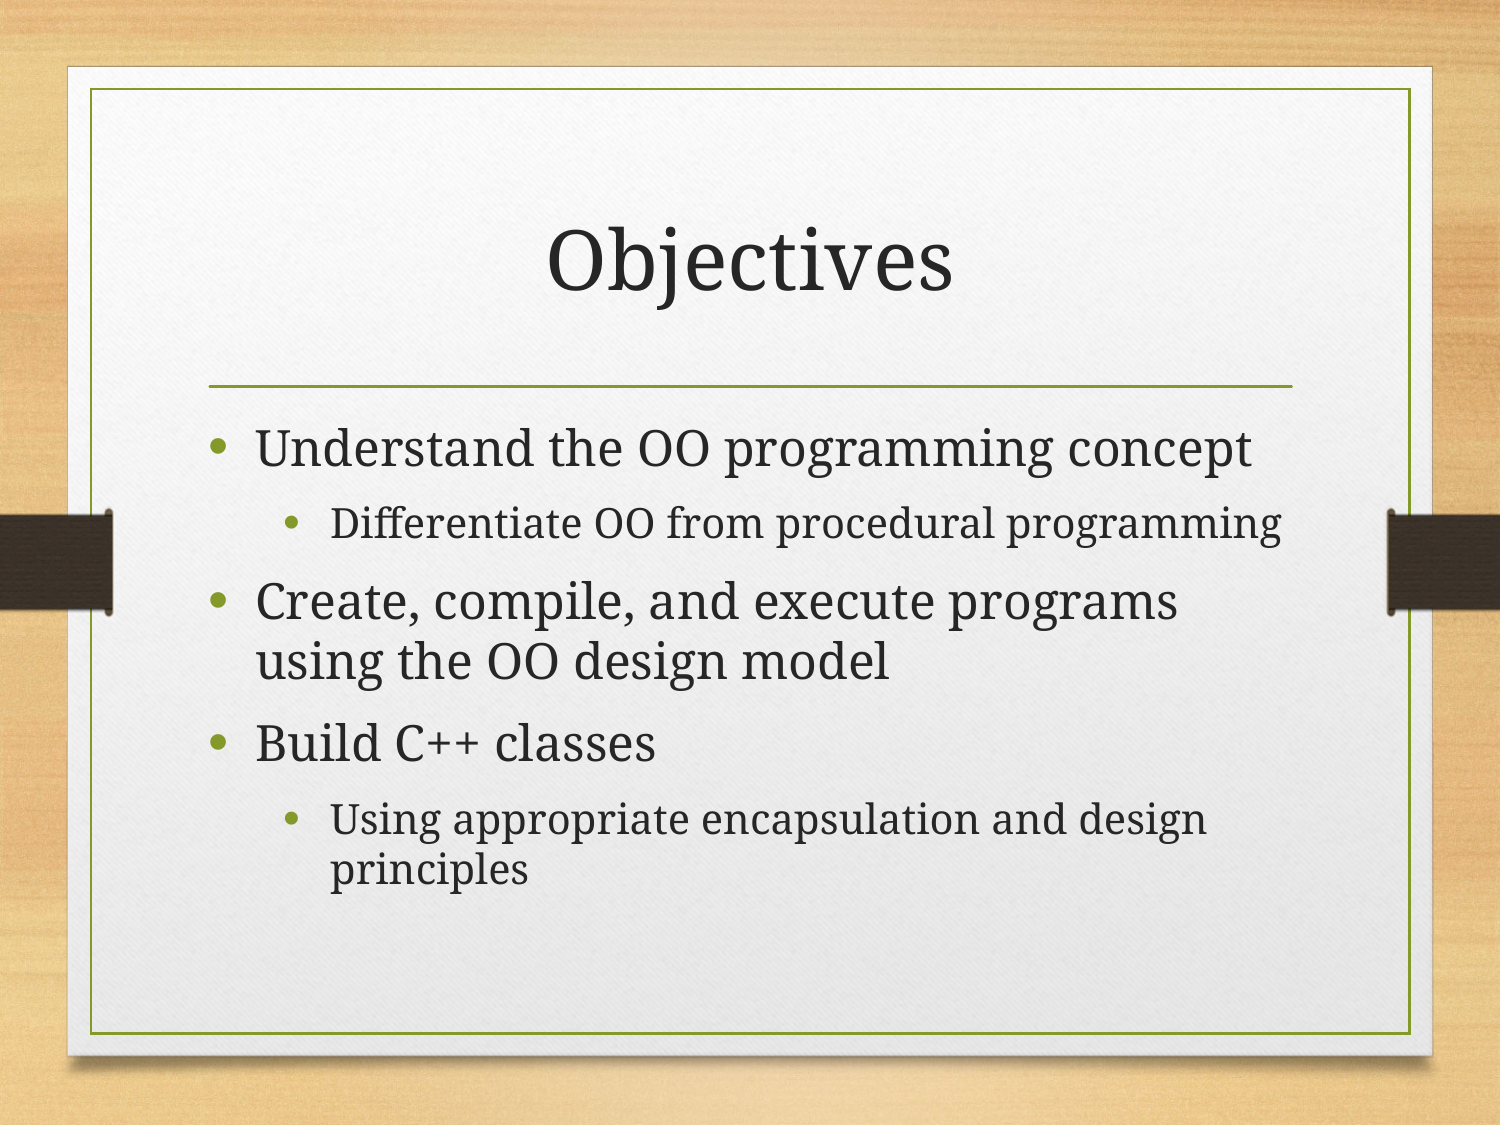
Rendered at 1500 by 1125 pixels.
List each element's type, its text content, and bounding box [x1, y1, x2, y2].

list Understand the OO programming concept Differentiate OO from procedural programming Create, compile, and execute programs using the OO design model Build C++ classes Using appropriate encapsulation and design principles [193, 408, 1309, 974]
title Objectives [193, 150, 1309, 365]
picture [0, 0, 1500, 1125]
